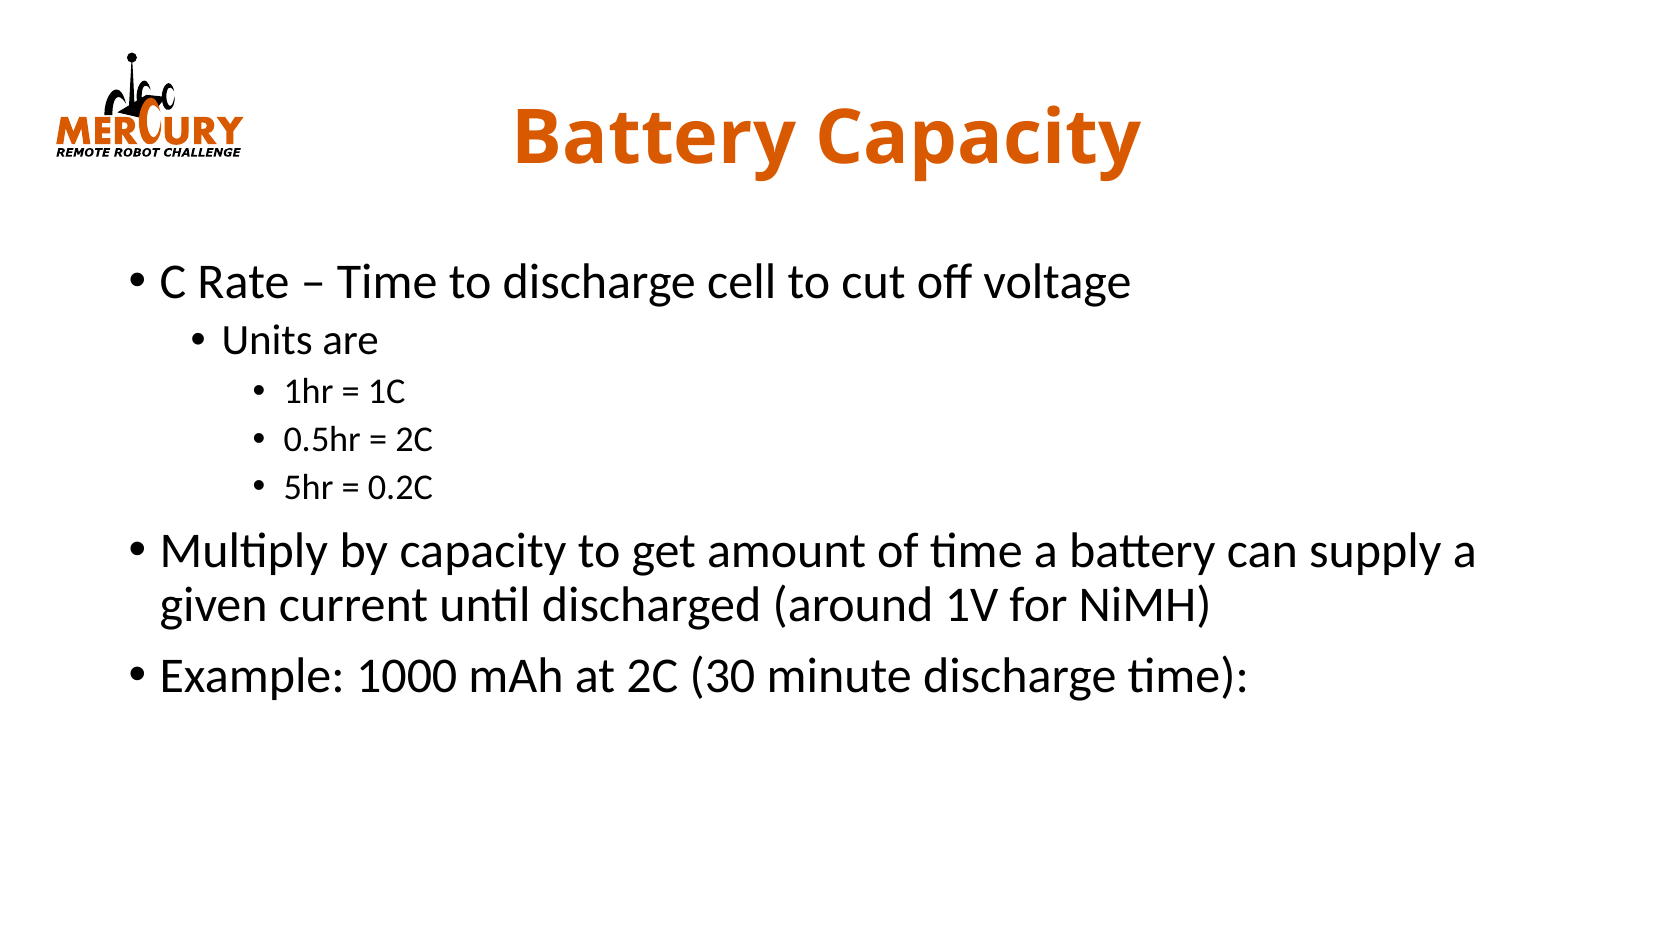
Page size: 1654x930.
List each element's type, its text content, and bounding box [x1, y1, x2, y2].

title Battery Capacity [113, 49, 1540, 230]
